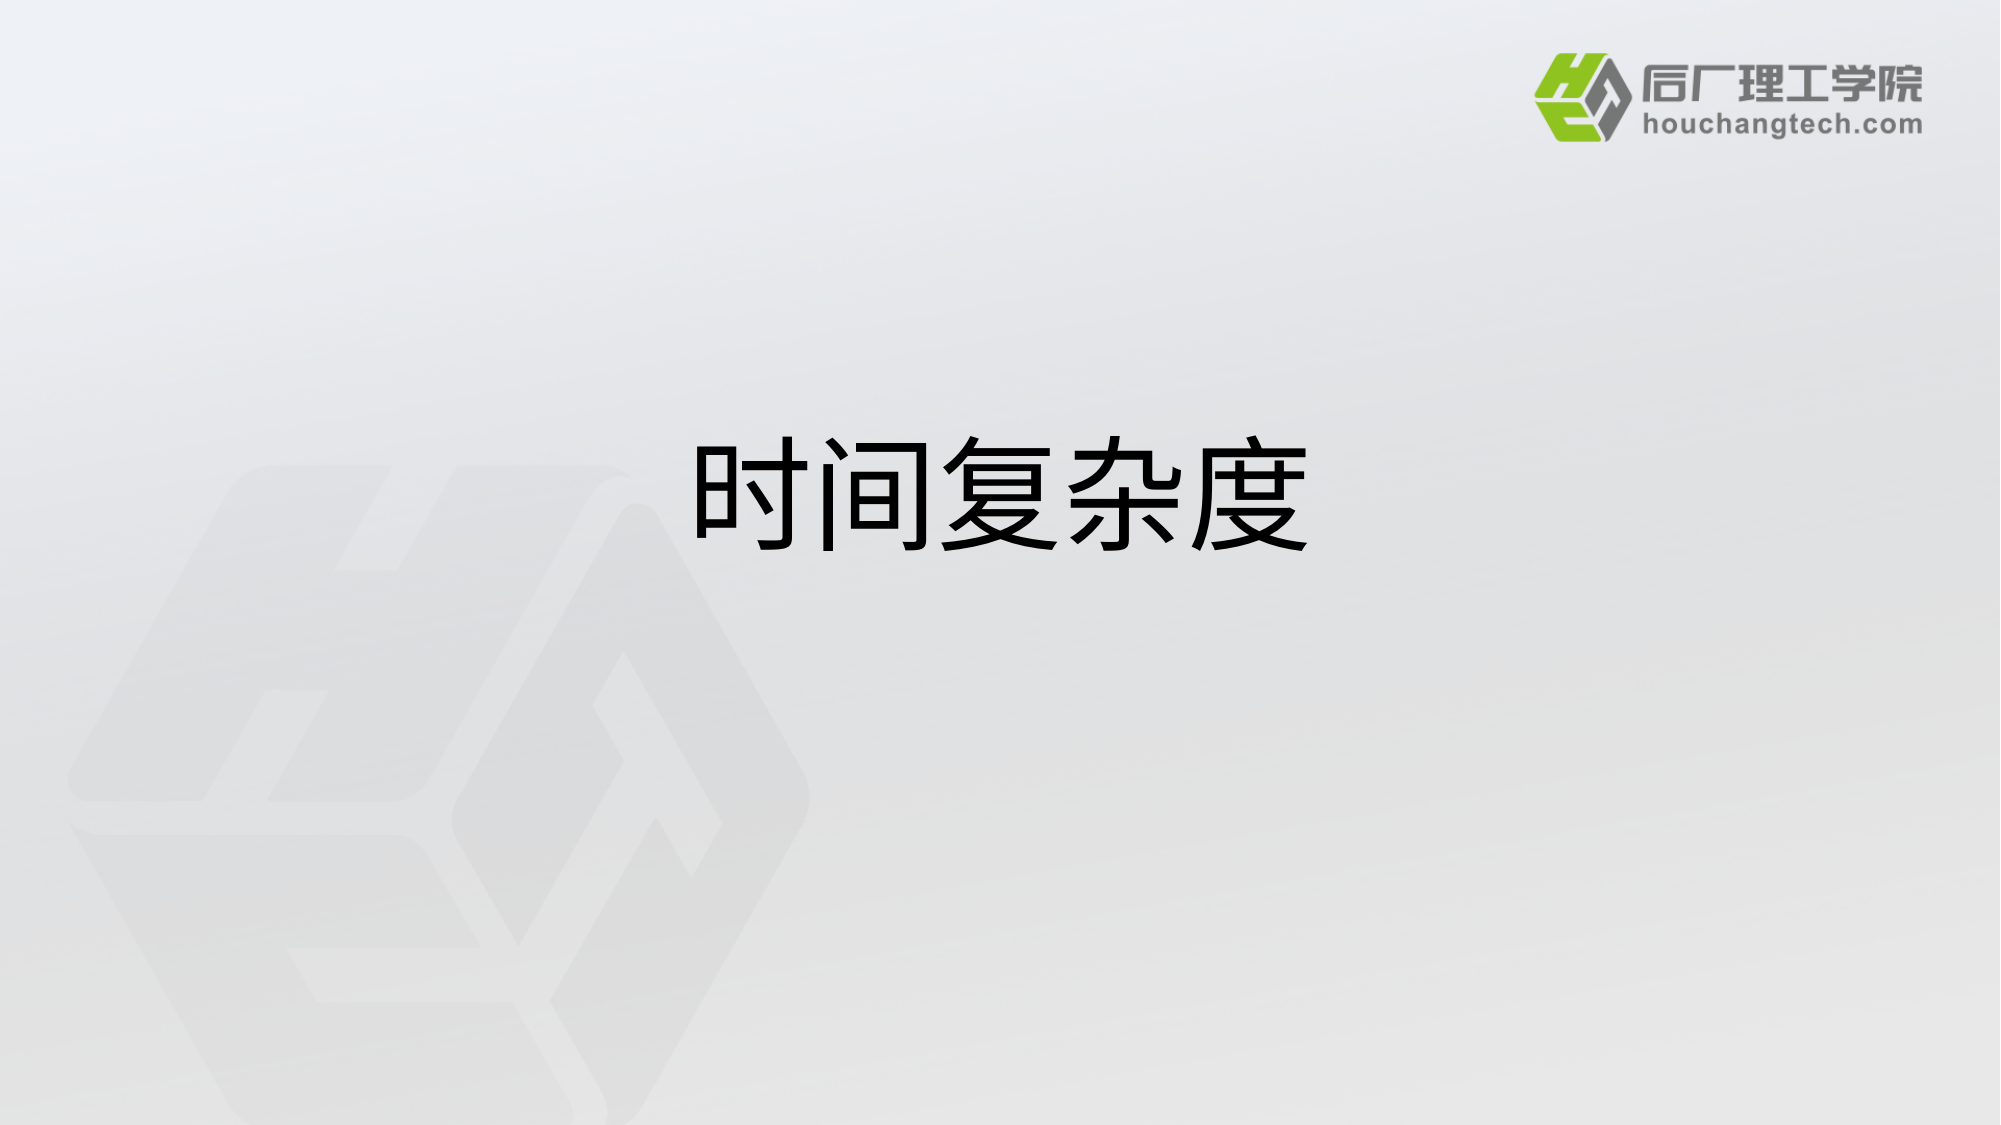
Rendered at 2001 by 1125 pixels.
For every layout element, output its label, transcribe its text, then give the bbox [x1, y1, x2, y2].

title 时间复杂度 [249, 184, 1750, 576]
picture [0, 0, 2000, 1125]
